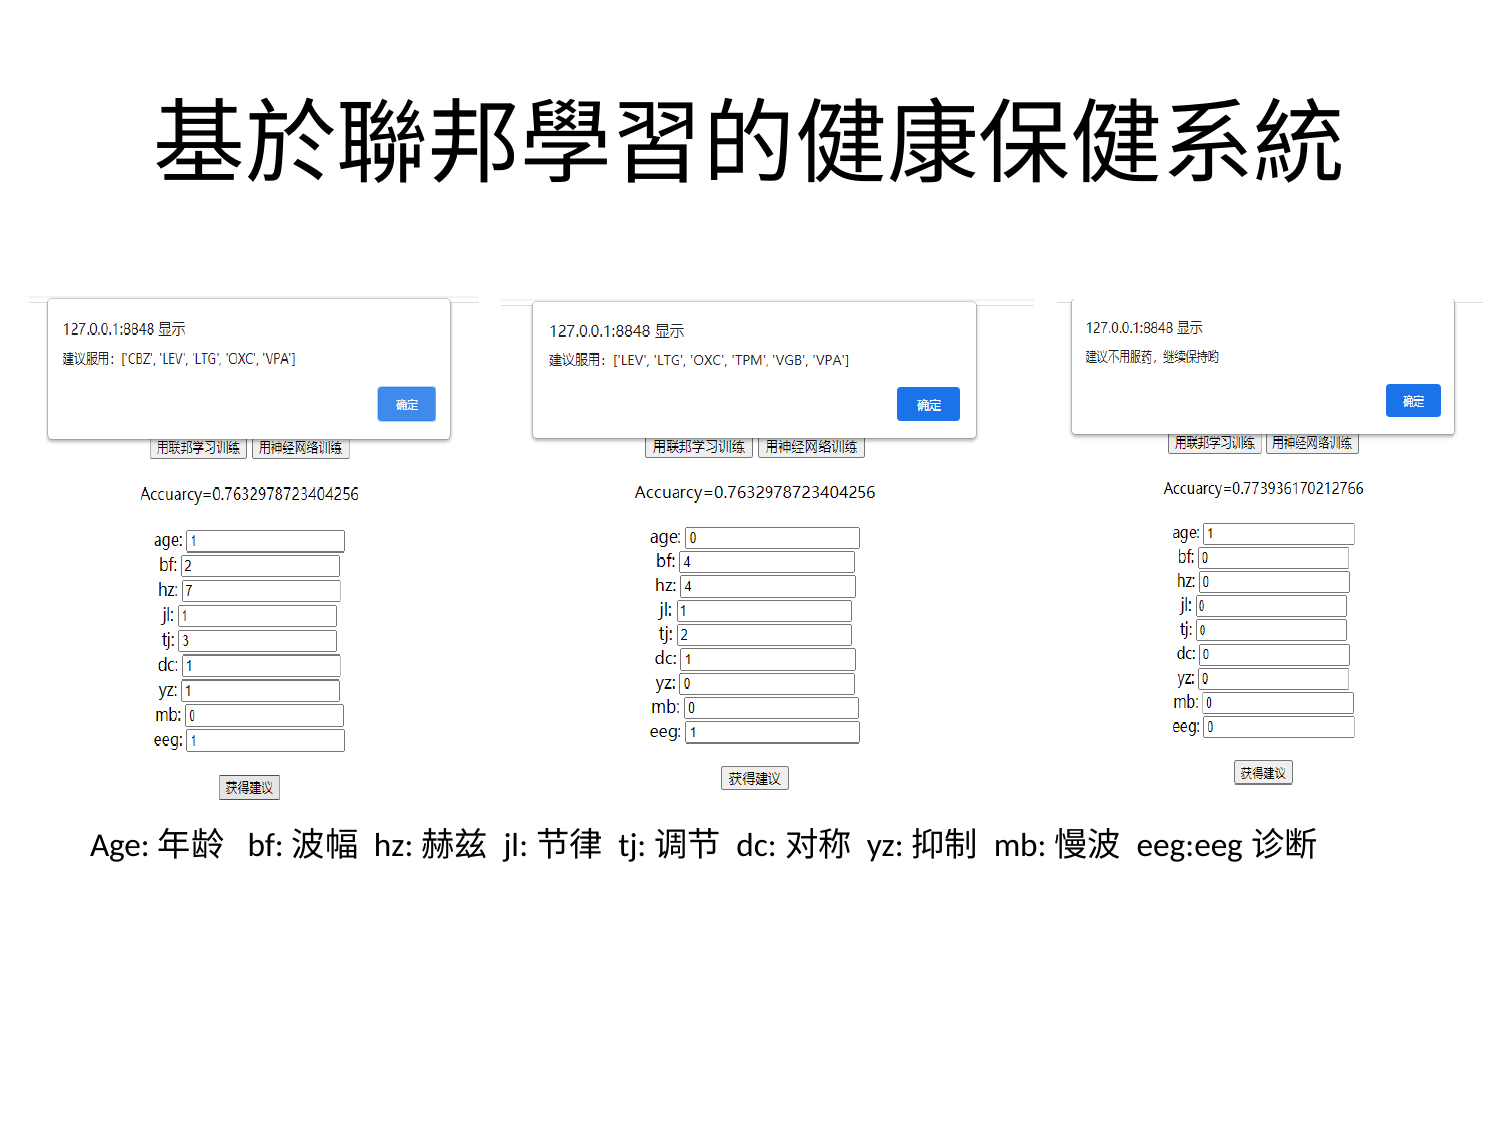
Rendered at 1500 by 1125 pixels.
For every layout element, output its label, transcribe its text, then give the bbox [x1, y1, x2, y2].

picture [29, 295, 479, 822]
list Age:年龄 bf:波幅 hz:赫兹 jl:节律 tj:调节 dc:对称 yz:抑制 mb:慢波 eeg:eeg诊断 [75, 262, 1425, 1005]
picture [501, 299, 1034, 819]
picture [1056, 299, 1483, 825]
title 基於聯邦學習的健康保健系統 [75, 45, 1425, 233]
